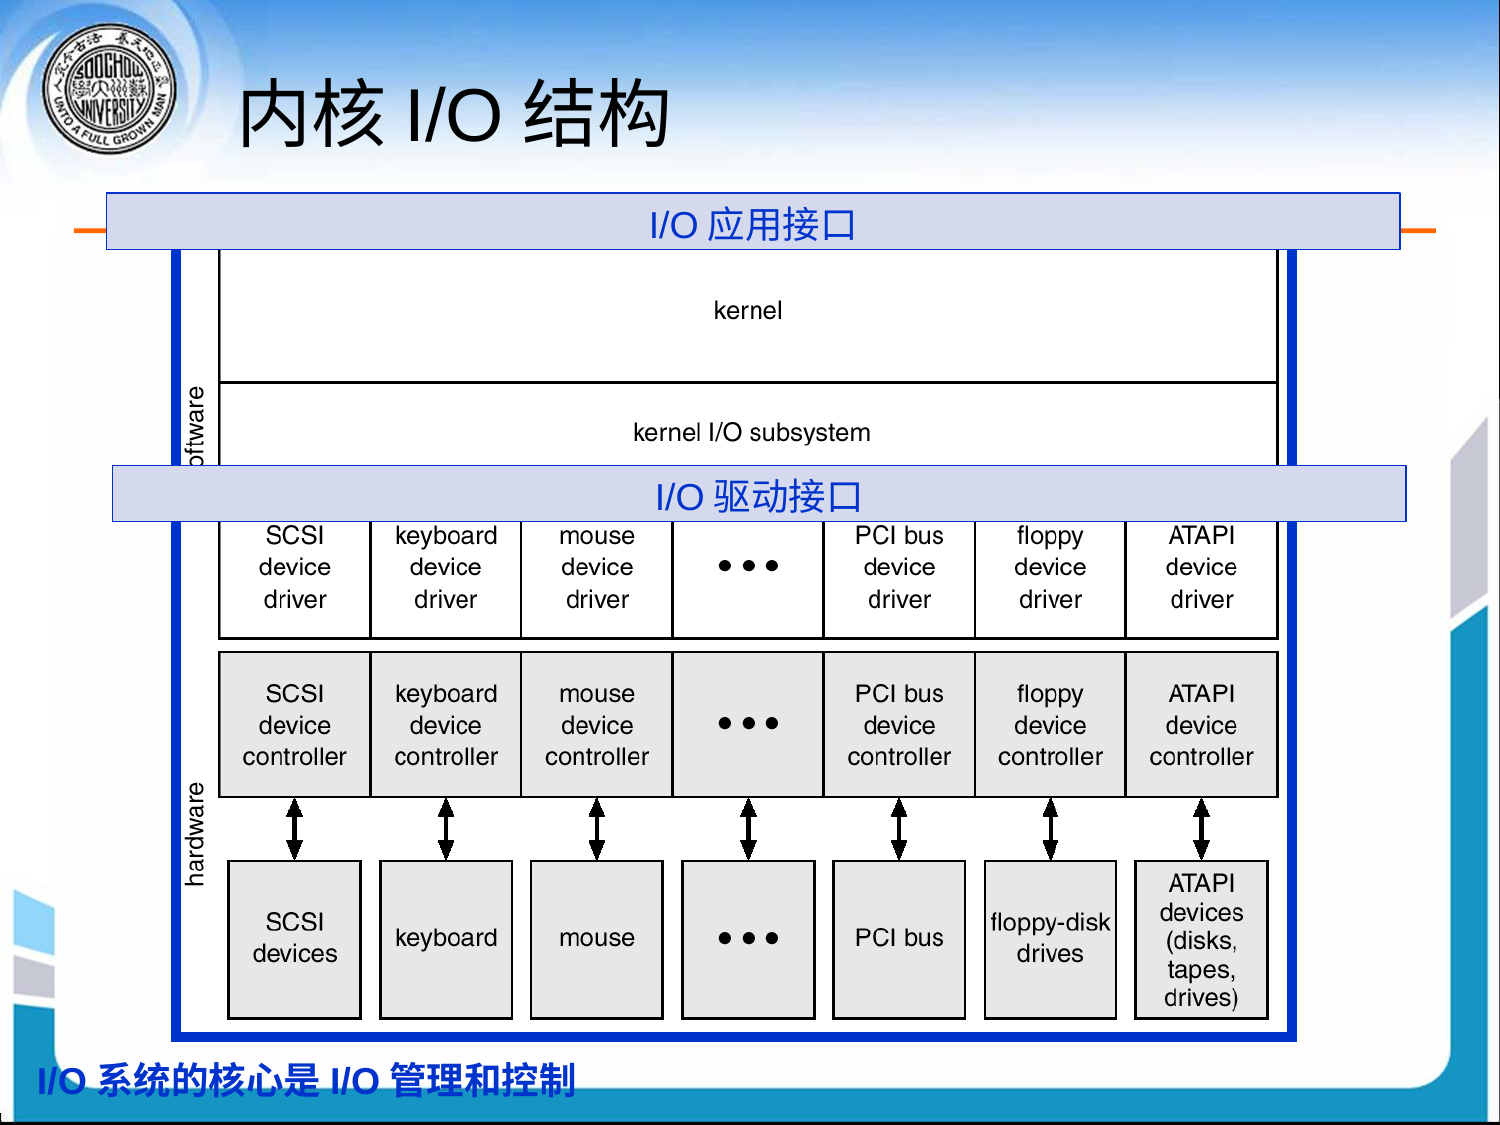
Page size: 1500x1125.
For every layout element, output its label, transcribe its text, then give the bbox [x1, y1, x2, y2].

text_box I/O系统的核心是I/O管理和控制 [22, 1049, 1174, 1110]
title 内核I/O结构 [221, 63, 1312, 160]
picture [0, 0, 1500, 1125]
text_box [106, 192, 1407, 1033]
